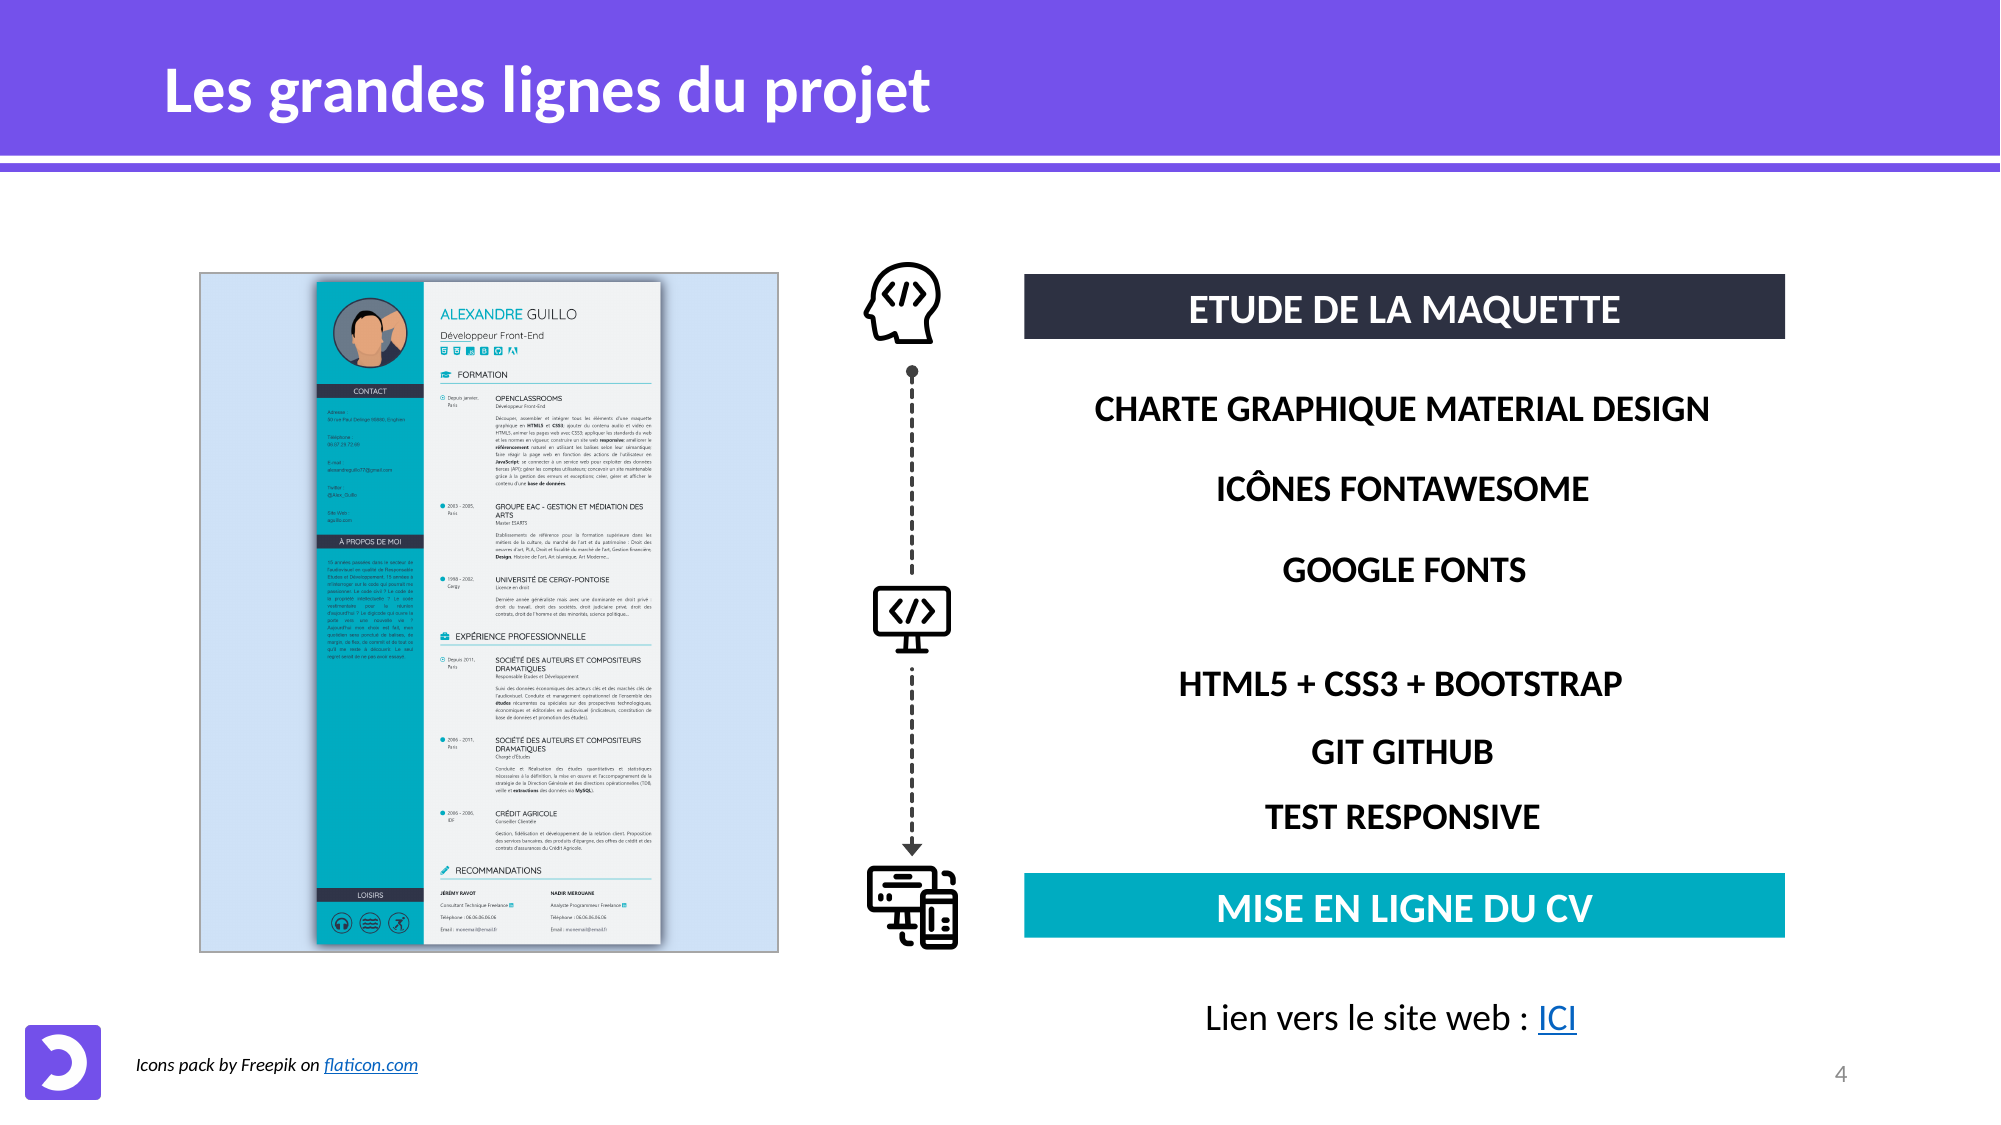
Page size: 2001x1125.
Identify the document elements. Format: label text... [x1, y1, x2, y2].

text_box TEST RESPONSIVE [1022, 784, 1784, 845]
slide_number 4 [1412, 1042, 1863, 1103]
text_box HTML5 + CSS3 + BOOTSTRAP [1020, 651, 1782, 711]
text_box [0, 155, 2000, 164]
text_box CHARTE GRAPHIQUE MATERIAL DESIGN [1022, 376, 1784, 437]
picture [861, 262, 943, 344]
text_box GIT GITHUB [1022, 719, 1784, 780]
text_box ICÔNES FONTAWESOME [1022, 457, 1784, 517]
picture [199, 273, 778, 953]
text_box Les grandes lignes du projet [0, 164, 2000, 173]
text_box Les grandes lignes du projet [0, 0, 2000, 155]
picture [867, 862, 958, 953]
picture [873, 581, 951, 658]
text_box Lien vers le site web : ICI [1107, 985, 1675, 1045]
text_box Icons pack by Freepik on flaticon.com [121, 1045, 701, 1083]
text_box GOOGLE FONTS [1024, 537, 1785, 598]
text_box ETUDE DE LA MAQUETTE [1024, 274, 1786, 339]
text_box MISE EN LIGNE DU CV [1024, 873, 1785, 938]
picture [25, 1025, 101, 1100]
